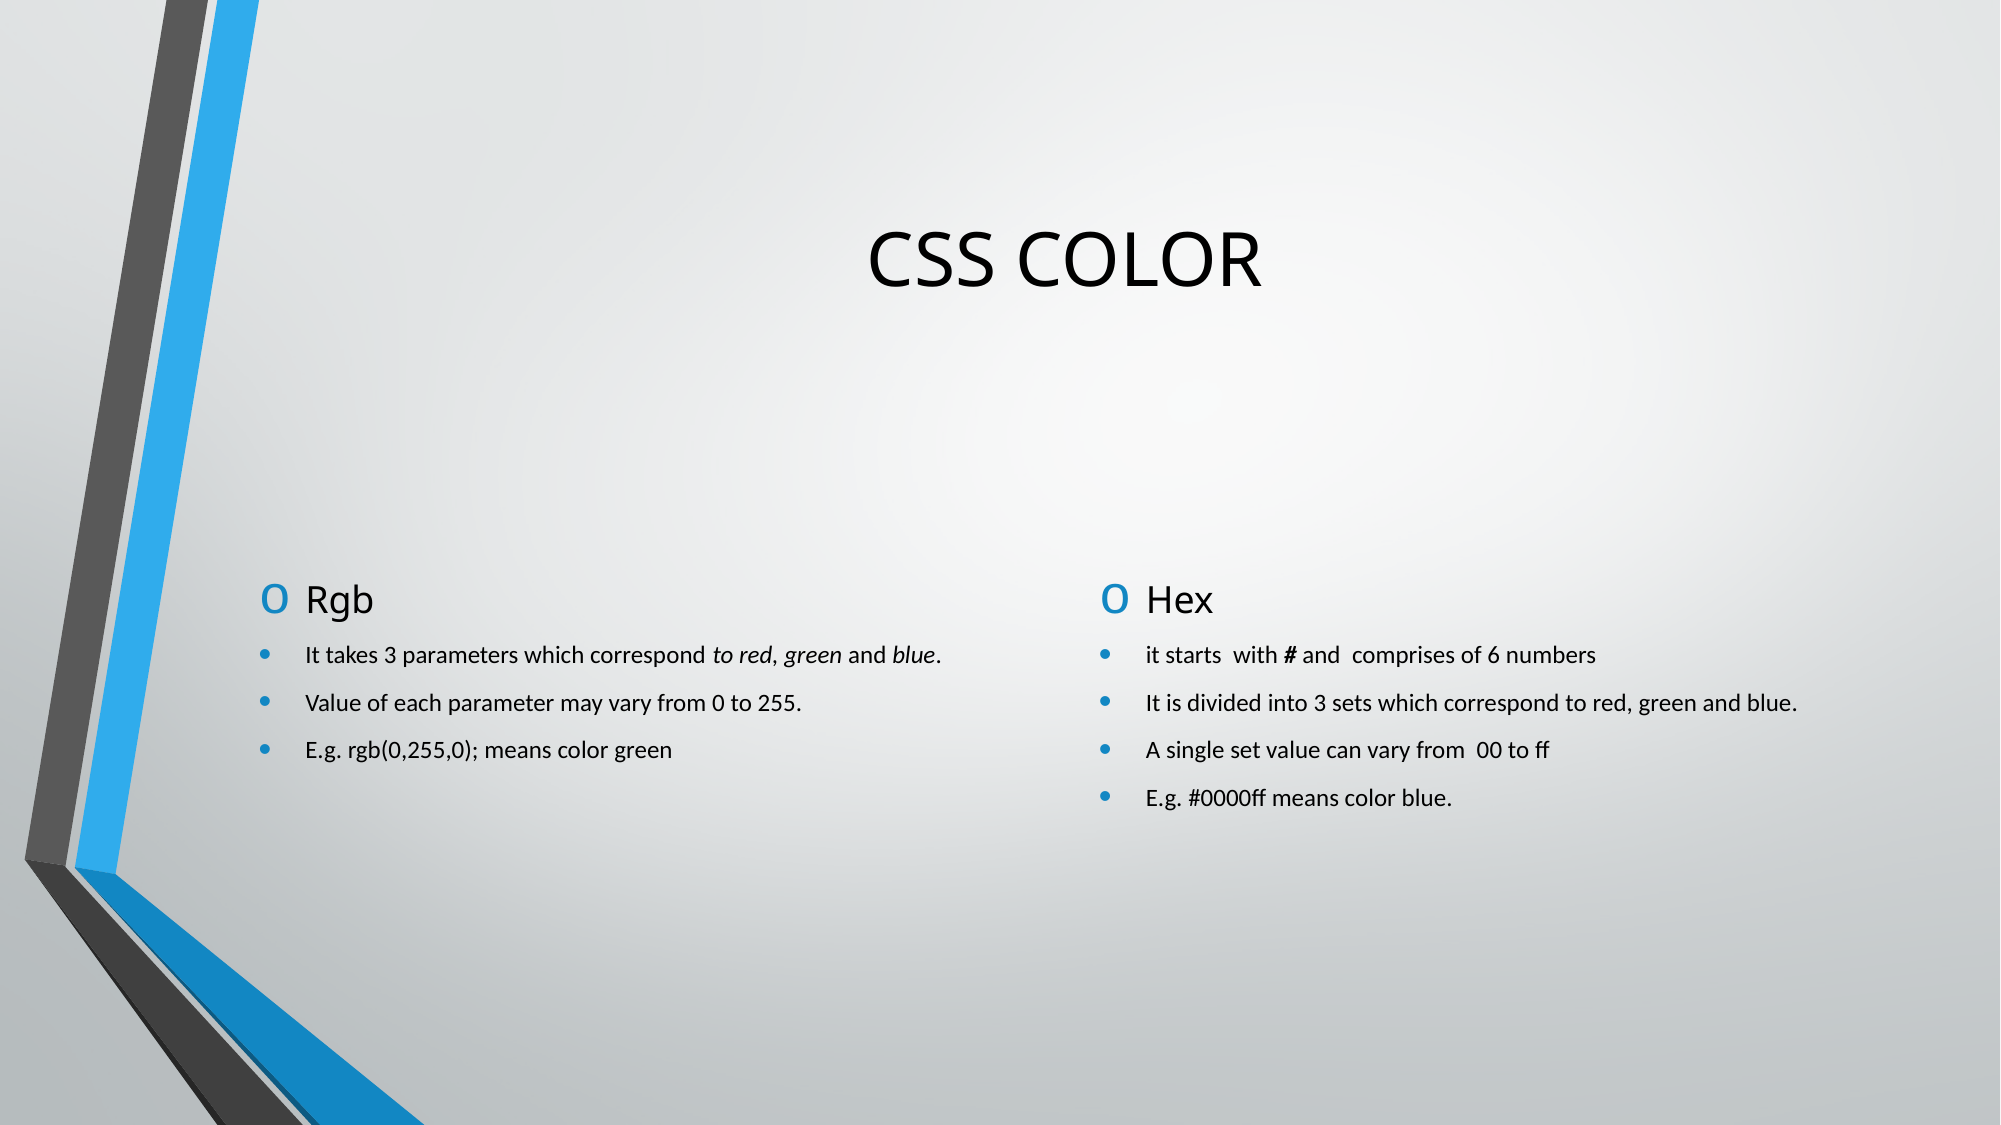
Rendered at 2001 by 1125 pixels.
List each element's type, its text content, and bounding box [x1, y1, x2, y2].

title CSS COLOR [243, 112, 1887, 400]
list Hex it starts with # and comprises of 6 numbers It is divided into 3 sets which correspond to red, green and blue. A single set value can vary from 00 to ff E.g. #0000ff means color blue. [1083, 437, 1887, 950]
list Rgb It takes 3 parameters which correspond to red, green and blue. Value of each parameter may vary from 0 to 255. E.g. rgb(0,255,0); means color green [243, 437, 1047, 950]
